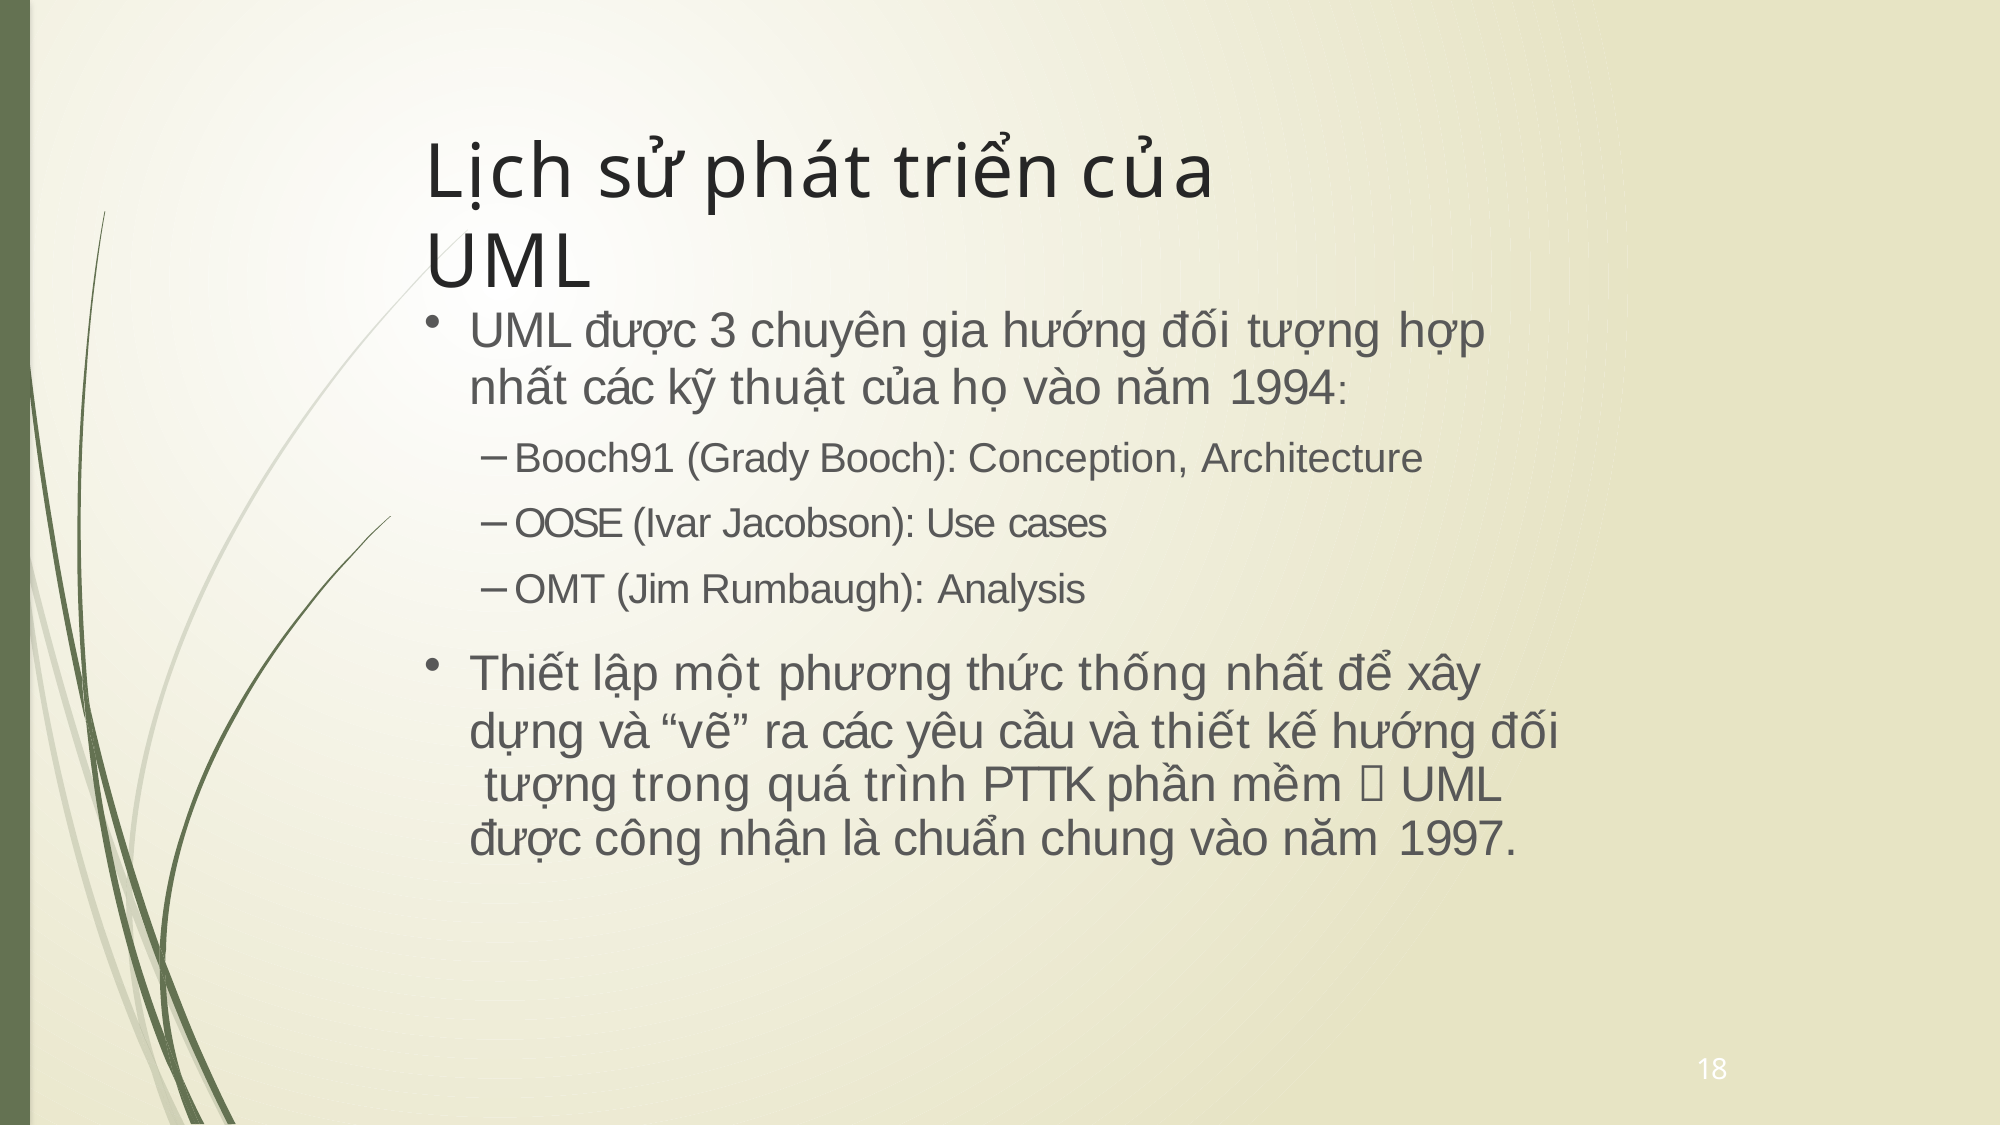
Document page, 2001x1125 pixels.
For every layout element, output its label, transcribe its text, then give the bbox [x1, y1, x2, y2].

text_box 18 [1689, 1049, 1735, 1090]
title Lịch sử phát triển của UML [422, 119, 1335, 310]
text_box UML được 3 chuyên gia hướng đối tượng hợp nhất các kỹ thuật của họ vào năm 1994: Booch91 (Grady Booch): Conception, Architecture OOSE (Ivar Jacobson): Use cases OMT (Jim Rumbaugh): Analysis Thiết lập một phương thức thống nhất để xây dựng và “vẽ” ra các yêu cầu và thiết kế hướng đối tượng trong quá trình PTTK phần mềm  UML được công nhận là chuẩn chung vào năm 1997. [422, 298, 1563, 866]
